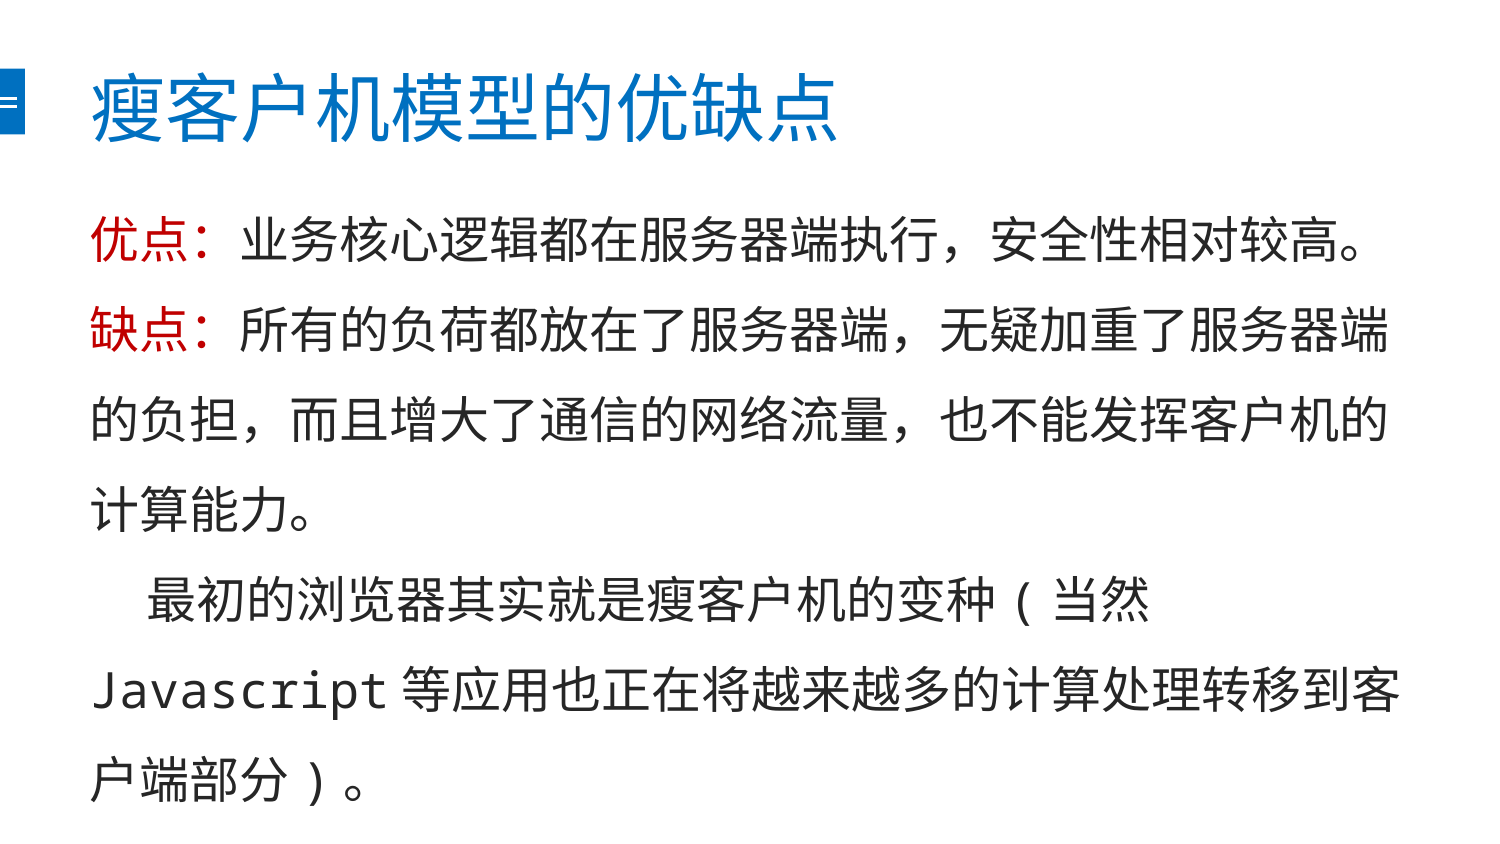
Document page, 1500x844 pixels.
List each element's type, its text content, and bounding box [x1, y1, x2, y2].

footer [75, 784, 1163, 833]
title 瘦客户机模型的优缺点 [75, 71, 1325, 142]
list 优点：业务核心逻辑都在服务器端执行，安全性相对较高。 缺点：所有的负荷都放在了服务器端，无疑加重了服务器端的负担，而且增大了通信的网络流量，也不能发挥客户机的计算能力。 最初的浏览器其实就是瘦客户机的变种(当然Javascript等应用也正在将越来越多的计算处理转移到客户端部分)。 [75, 171, 1425, 772]
